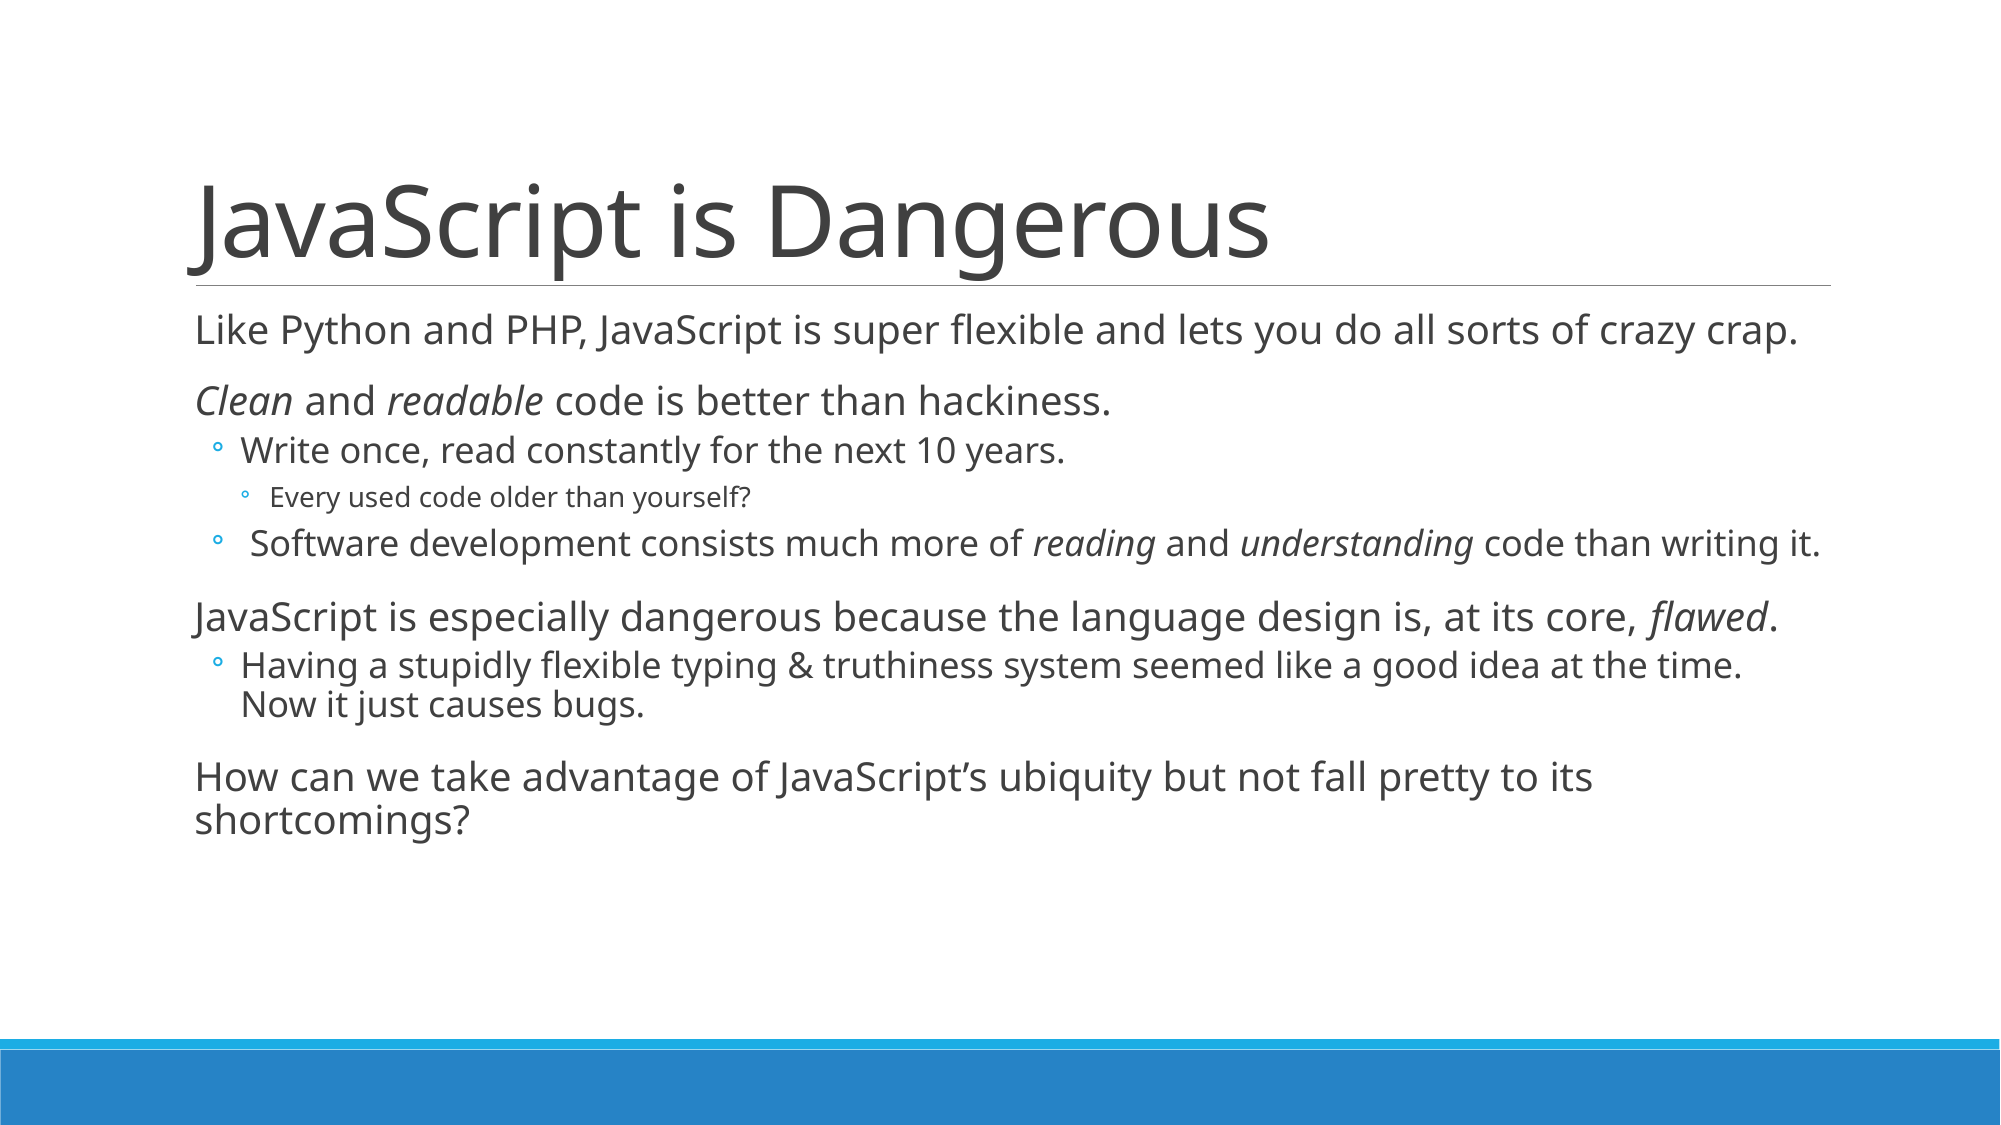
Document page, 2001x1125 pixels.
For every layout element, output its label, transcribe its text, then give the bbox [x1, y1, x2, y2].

list Like Python and PHP, JavaScript is super flexible and lets you do all sorts of crazy crap. Clean and readable code is better than hackiness. Write once, read constantly for the next 10 years. Every used code older than yourself? Software development consists much more of reading and understanding code than writing it. JavaScript is especially dangerous because the language design is, at its core, flawed. Having a stupidly flexible typing & truthiness system seemed like a good idea at the time. Now it just causes bugs. How can we take advantage of JavaScript’s ubiquity but not fall pretty to its shortcomings? [180, 302, 1830, 963]
title JavaScript is Dangerous [180, 47, 1830, 285]
